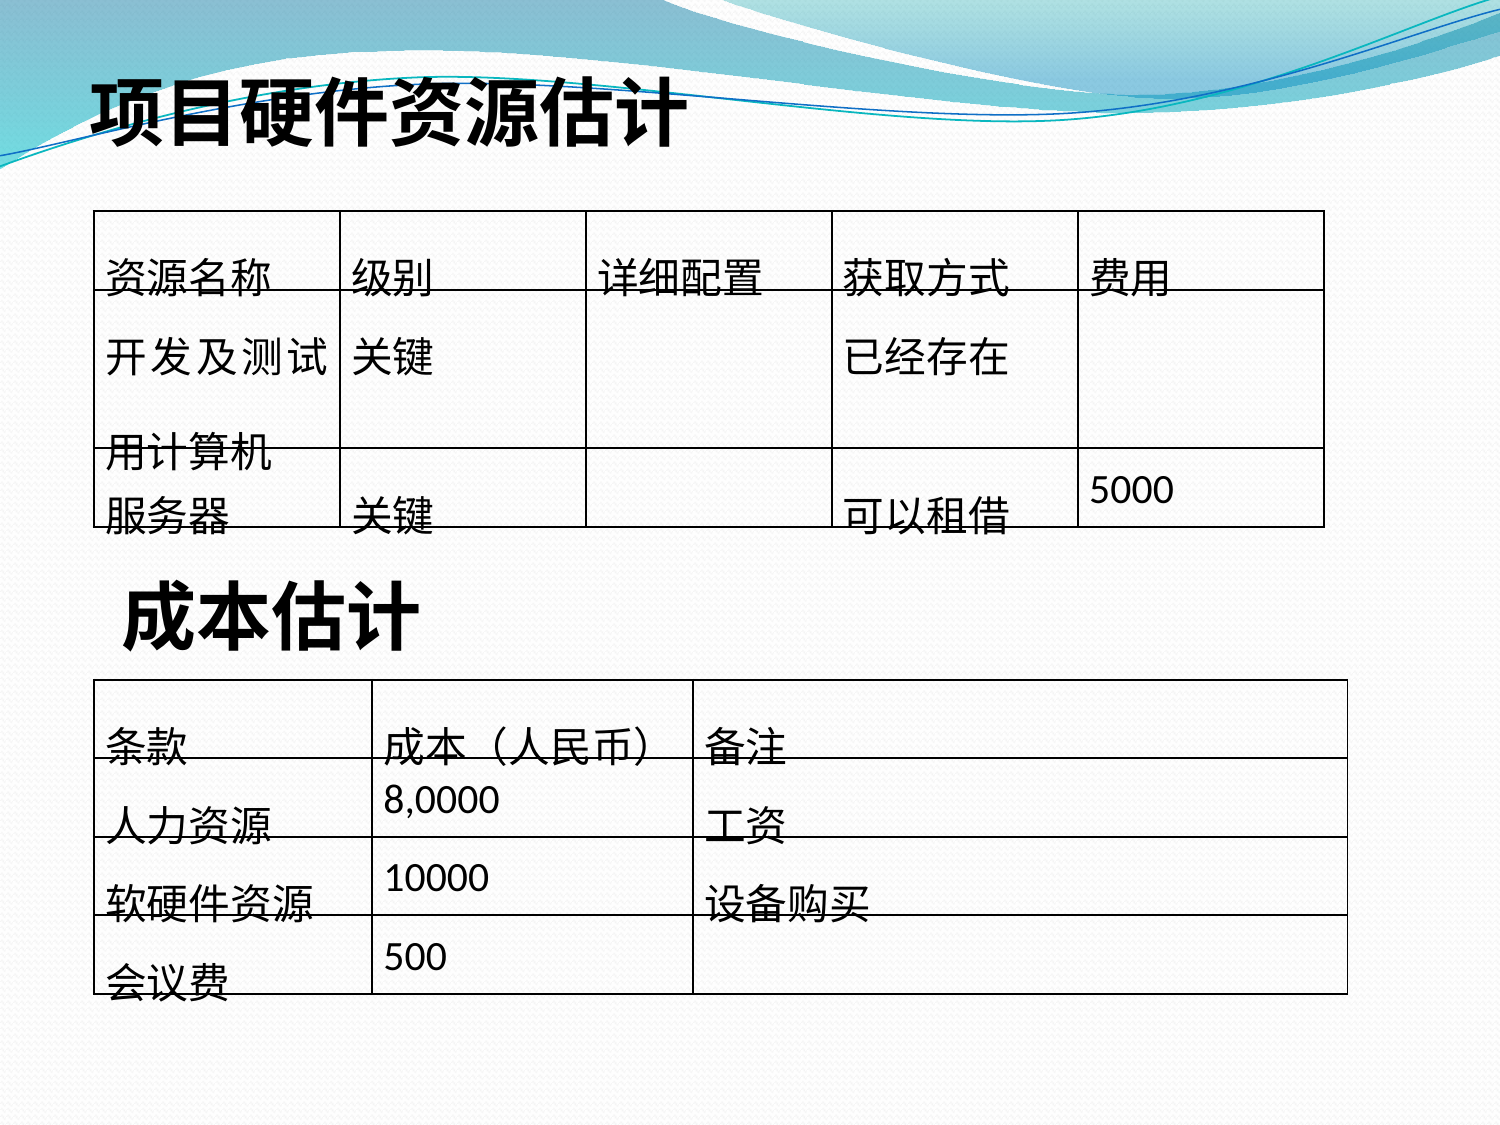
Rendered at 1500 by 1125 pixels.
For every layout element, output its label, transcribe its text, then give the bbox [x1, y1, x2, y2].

table_cell 会议费 [95, 916, 371, 993]
table_cell 10000 [373, 838, 692, 914]
table_header 费用 [1079, 212, 1323, 289]
table_cell 软硬件资源 [95, 838, 371, 914]
text_box 项目硬件资源估计 [74, 58, 705, 164]
table_cell 可以租借 [833, 449, 1077, 526]
table_header 备注 [694, 681, 1347, 757]
table_cell 8,0000 [373, 759, 692, 836]
table_header 成本（人民币） [373, 681, 692, 757]
table_cell 服务器 [95, 449, 339, 526]
table_header 详细配置 [587, 212, 831, 289]
table_header 资源名称 [95, 212, 339, 289]
table_header 获取方式 [833, 212, 1077, 289]
table_cell 500 [373, 916, 692, 993]
table_cell [1079, 291, 1323, 447]
table_cell 工资 [694, 759, 1347, 836]
table_cell [694, 916, 1347, 993]
table_header 条款 [95, 681, 371, 757]
table_cell 关键 [341, 449, 585, 526]
table_cell 已经存在 [833, 291, 1077, 447]
table_cell 设备购买 [694, 838, 1347, 914]
table_cell 开发及测试用计算机 [95, 291, 339, 447]
table_cell 关键 [341, 291, 585, 447]
table_cell 5000 [1079, 449, 1323, 526]
text_box 成本估计 [107, 562, 437, 668]
table_cell 人力资源 [95, 759, 371, 836]
table_cell [587, 291, 831, 447]
table_cell [587, 449, 831, 526]
table_header 级别 [341, 212, 585, 289]
